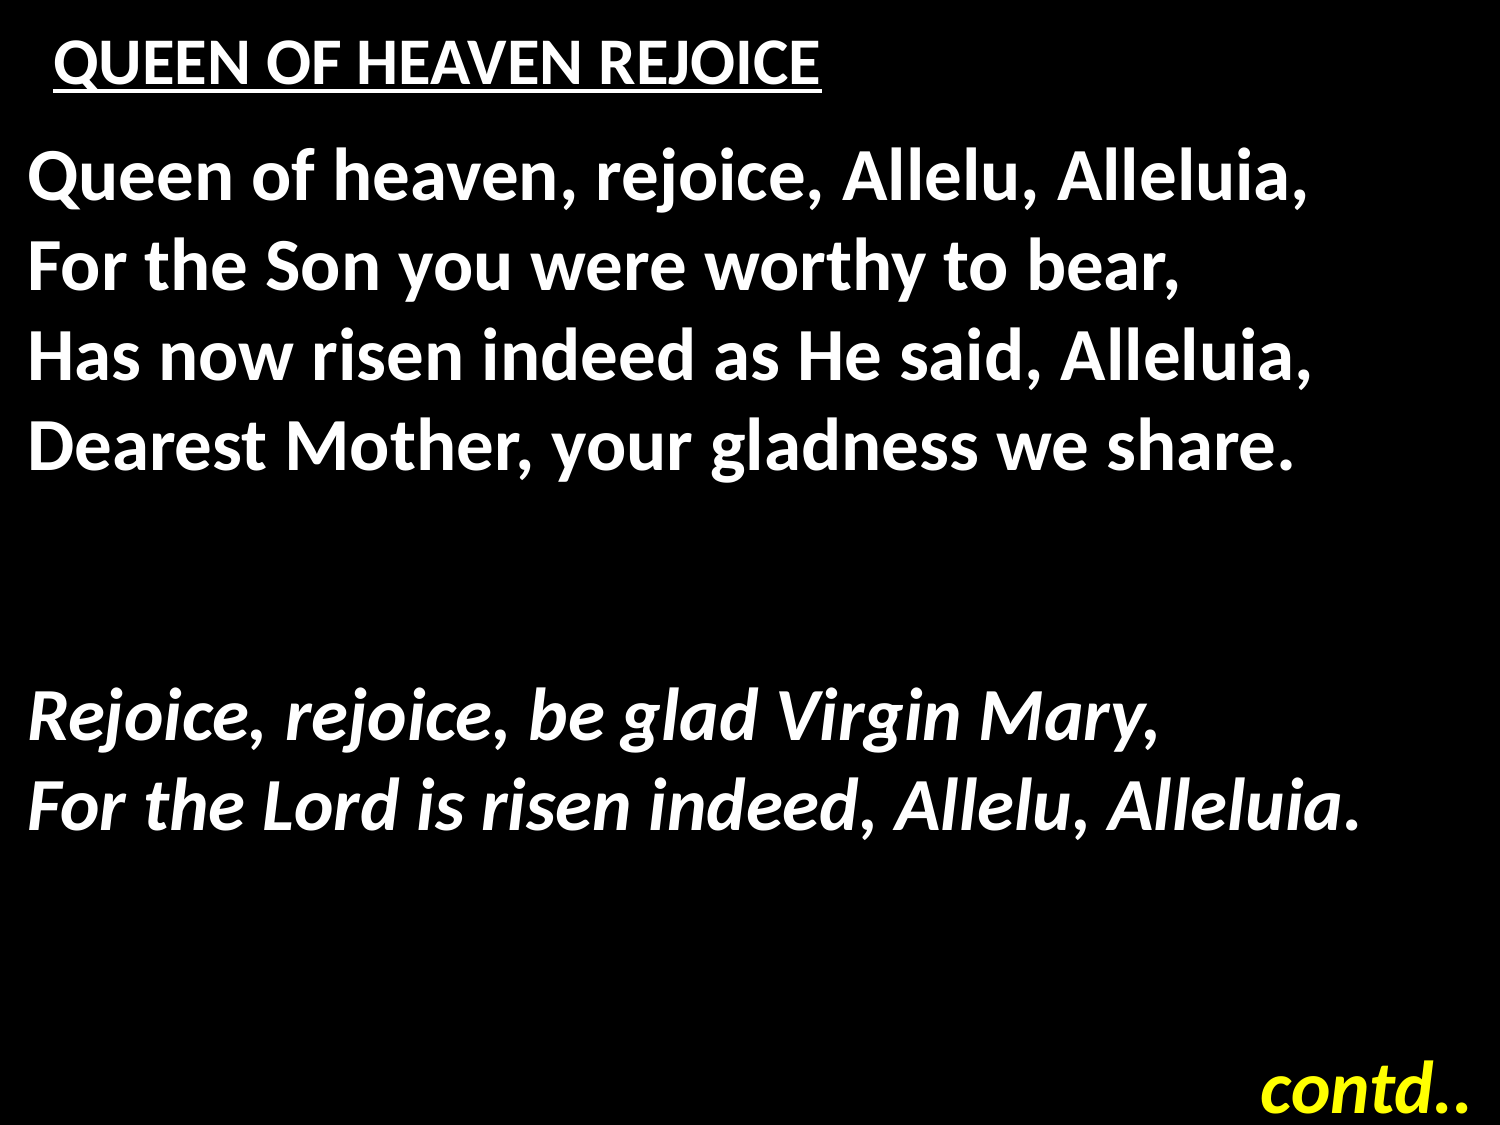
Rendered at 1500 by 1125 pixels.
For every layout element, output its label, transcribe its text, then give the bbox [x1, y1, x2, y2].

title QUEEN OF HEAVEN REJOICE [10, 0, 1490, 117]
text_box contd.. [1245, 1042, 1500, 1125]
list Queen of heaven, rejoice, Allelu, Alleluia, For the Son you were worthy to bear, Has now risen indeed as He said, Alleluia, Dearest Mother, your gladness we share. Rejoice, rejoice, be glad Virgin Mary, For the Lord is risen indeed, Allelu, Alleluia. [8, 125, 1489, 1116]
